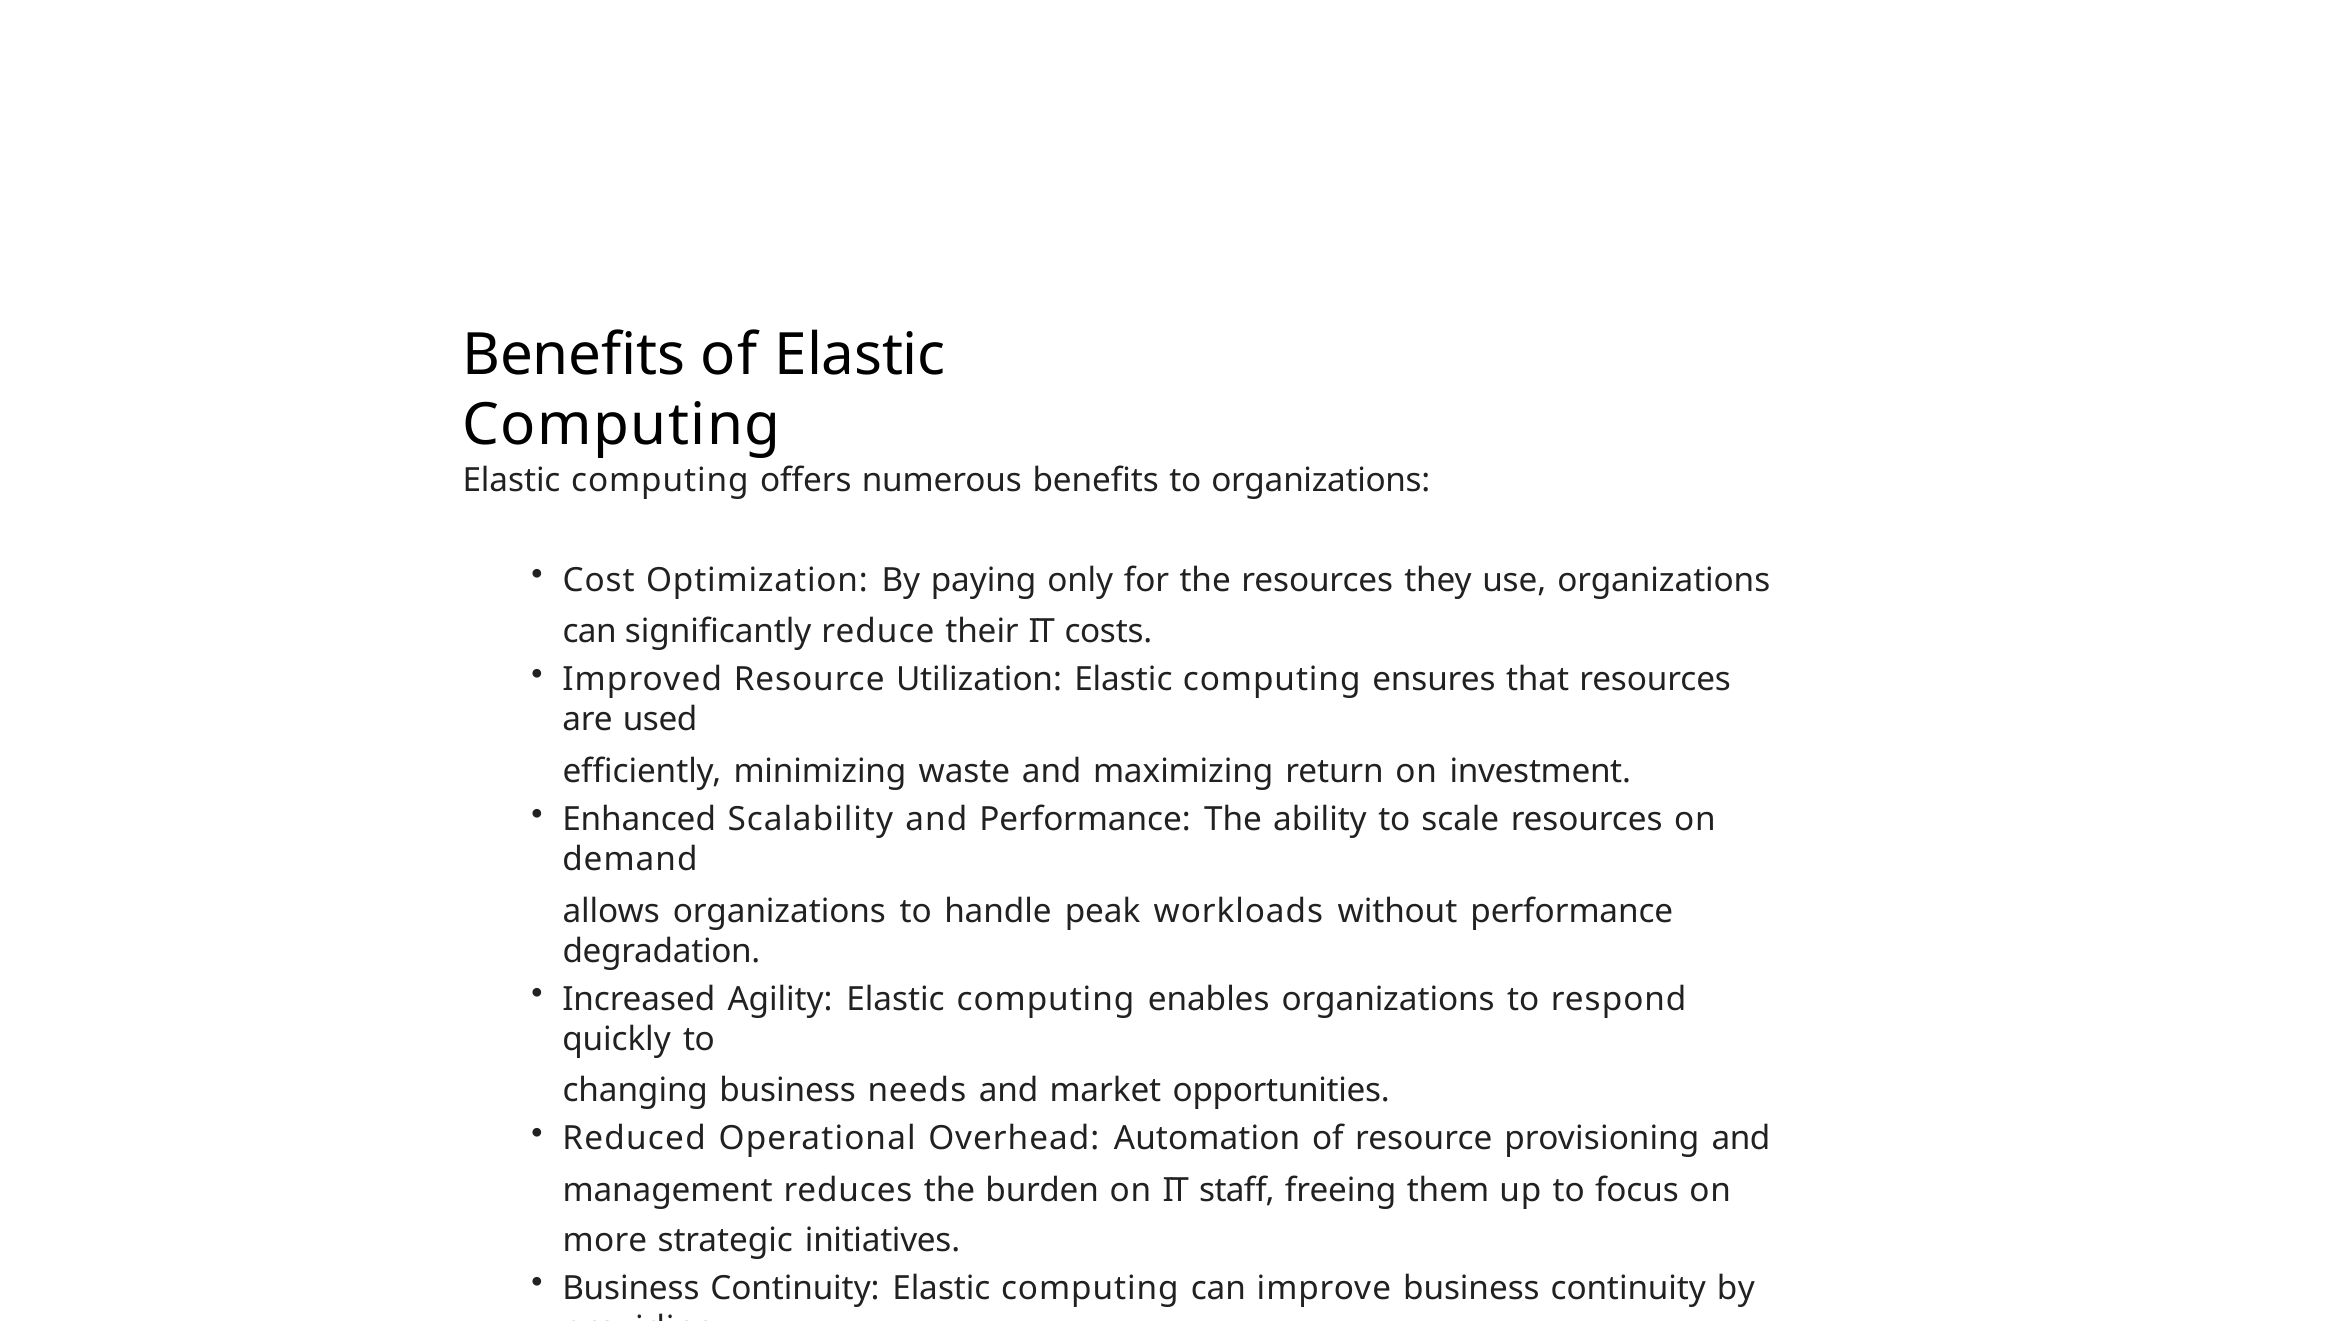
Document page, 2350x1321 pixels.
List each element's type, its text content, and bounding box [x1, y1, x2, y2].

text_box Elastic computing offers numerous benefits to organizations: Cost Optimization: By paying only for the resources they use, organizations can significantly reduce their IT costs. Improved Resource Utilization: Elastic computing ensures that resources are used efficiently, minimizing waste and maximizing return on investment. Enhanced Scalability and Performance: The ability to scale resources on demand allows organizations to handle peak workloads without performance degradation. Increased Agility: Elastic computing enables organizations to respond quickly to changing business needs and market opportunities. Reduced Operational Overhead: Automation of resource provisioning and management reduces the burden on IT staff, freeing them up to focus on more strategic initiatives. Business Continuity: Elastic computing can improve business continuity by providing redundant resources that can be quickly activated in the event of a failure. [460, 456, 1859, 1321]
title Benefits of Elastic Computing [460, 314, 1235, 456]
